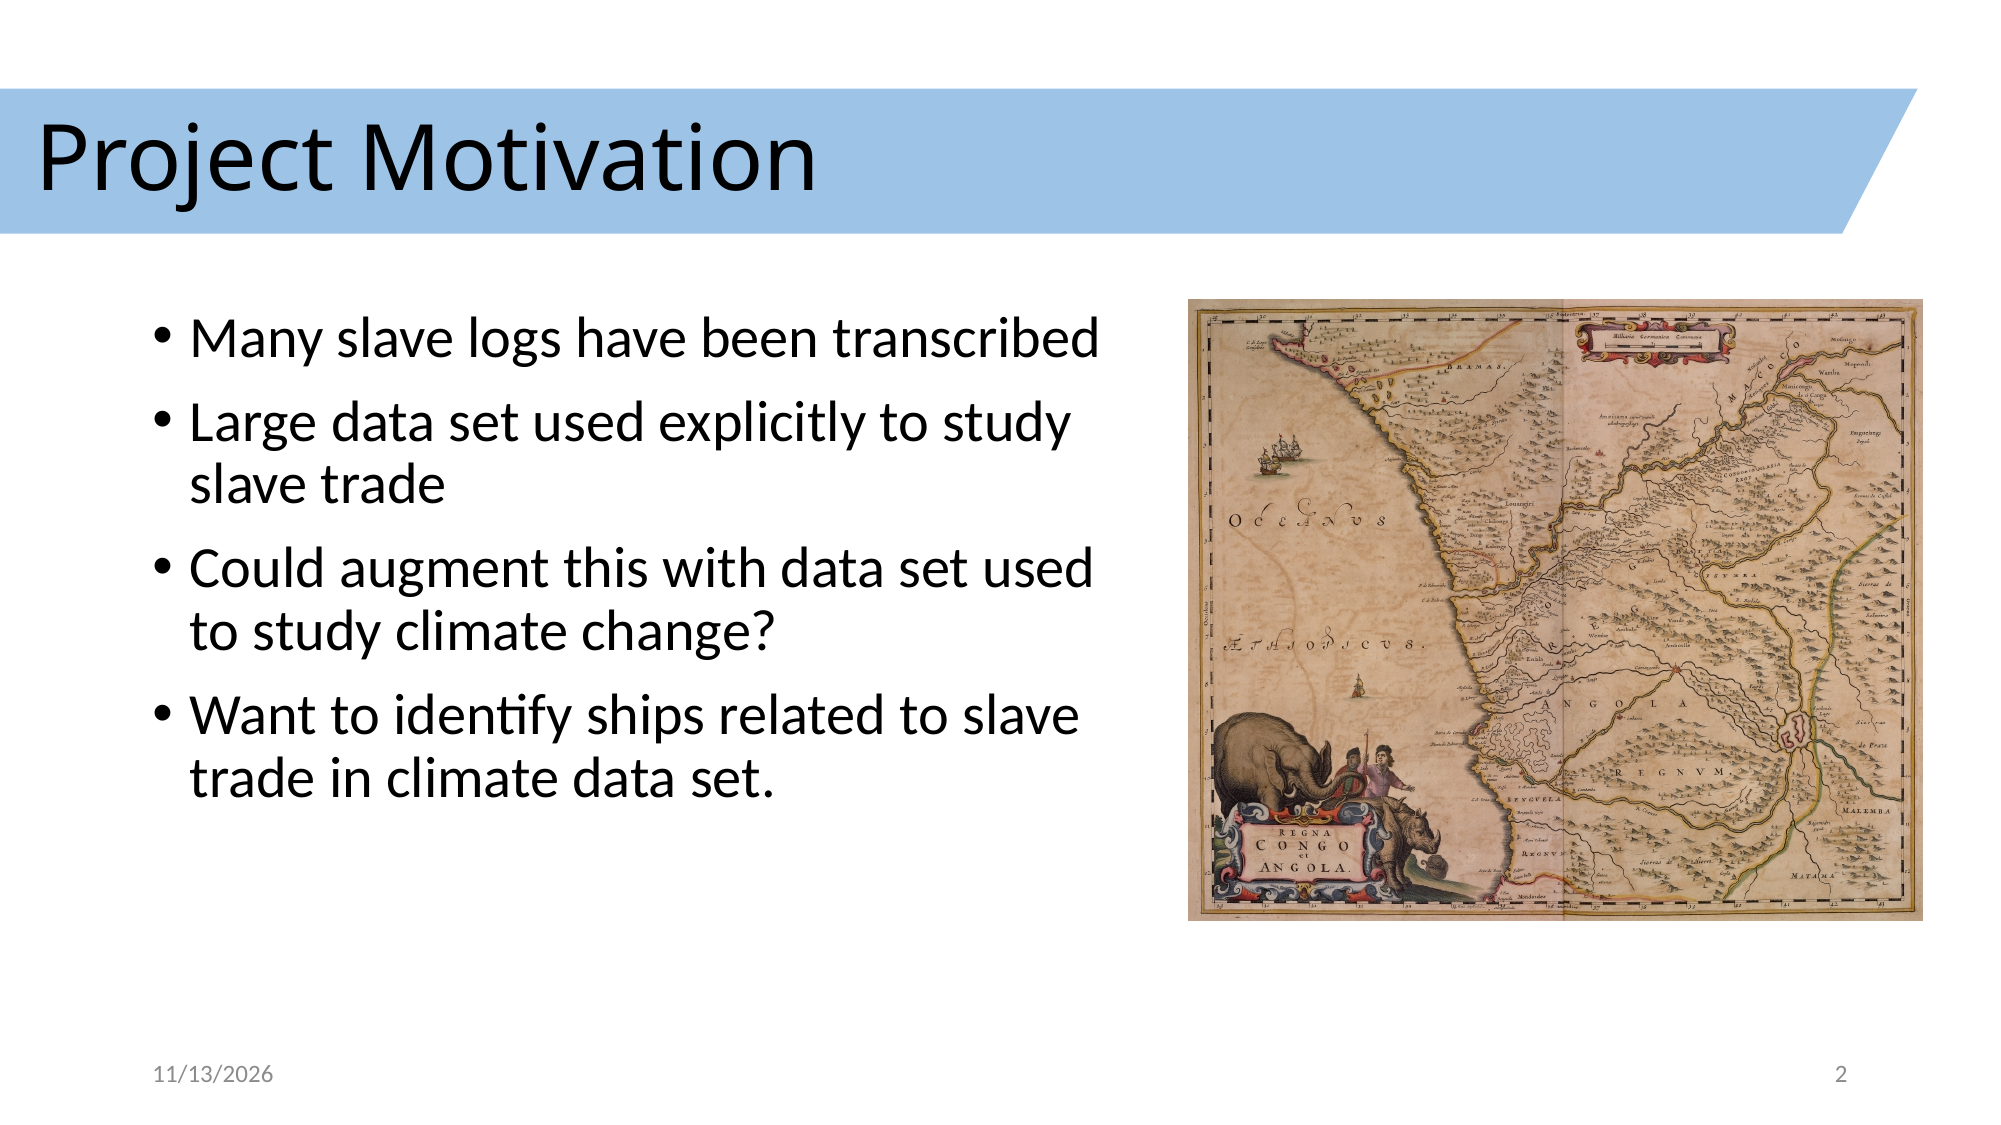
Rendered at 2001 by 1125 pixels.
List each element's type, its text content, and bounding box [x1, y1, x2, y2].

title Project Motivation [19, 88, 1745, 234]
picture [1188, 299, 1923, 921]
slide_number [137, 1042, 588, 1103]
slide_number 2 [1412, 1042, 1863, 1103]
list Many slave logs have been transcribed Large data set used explicitly to study slave trade Could augment this with data set used to study climate change? Want to identify ships related to slave trade in climate data set. [137, 299, 1153, 1014]
